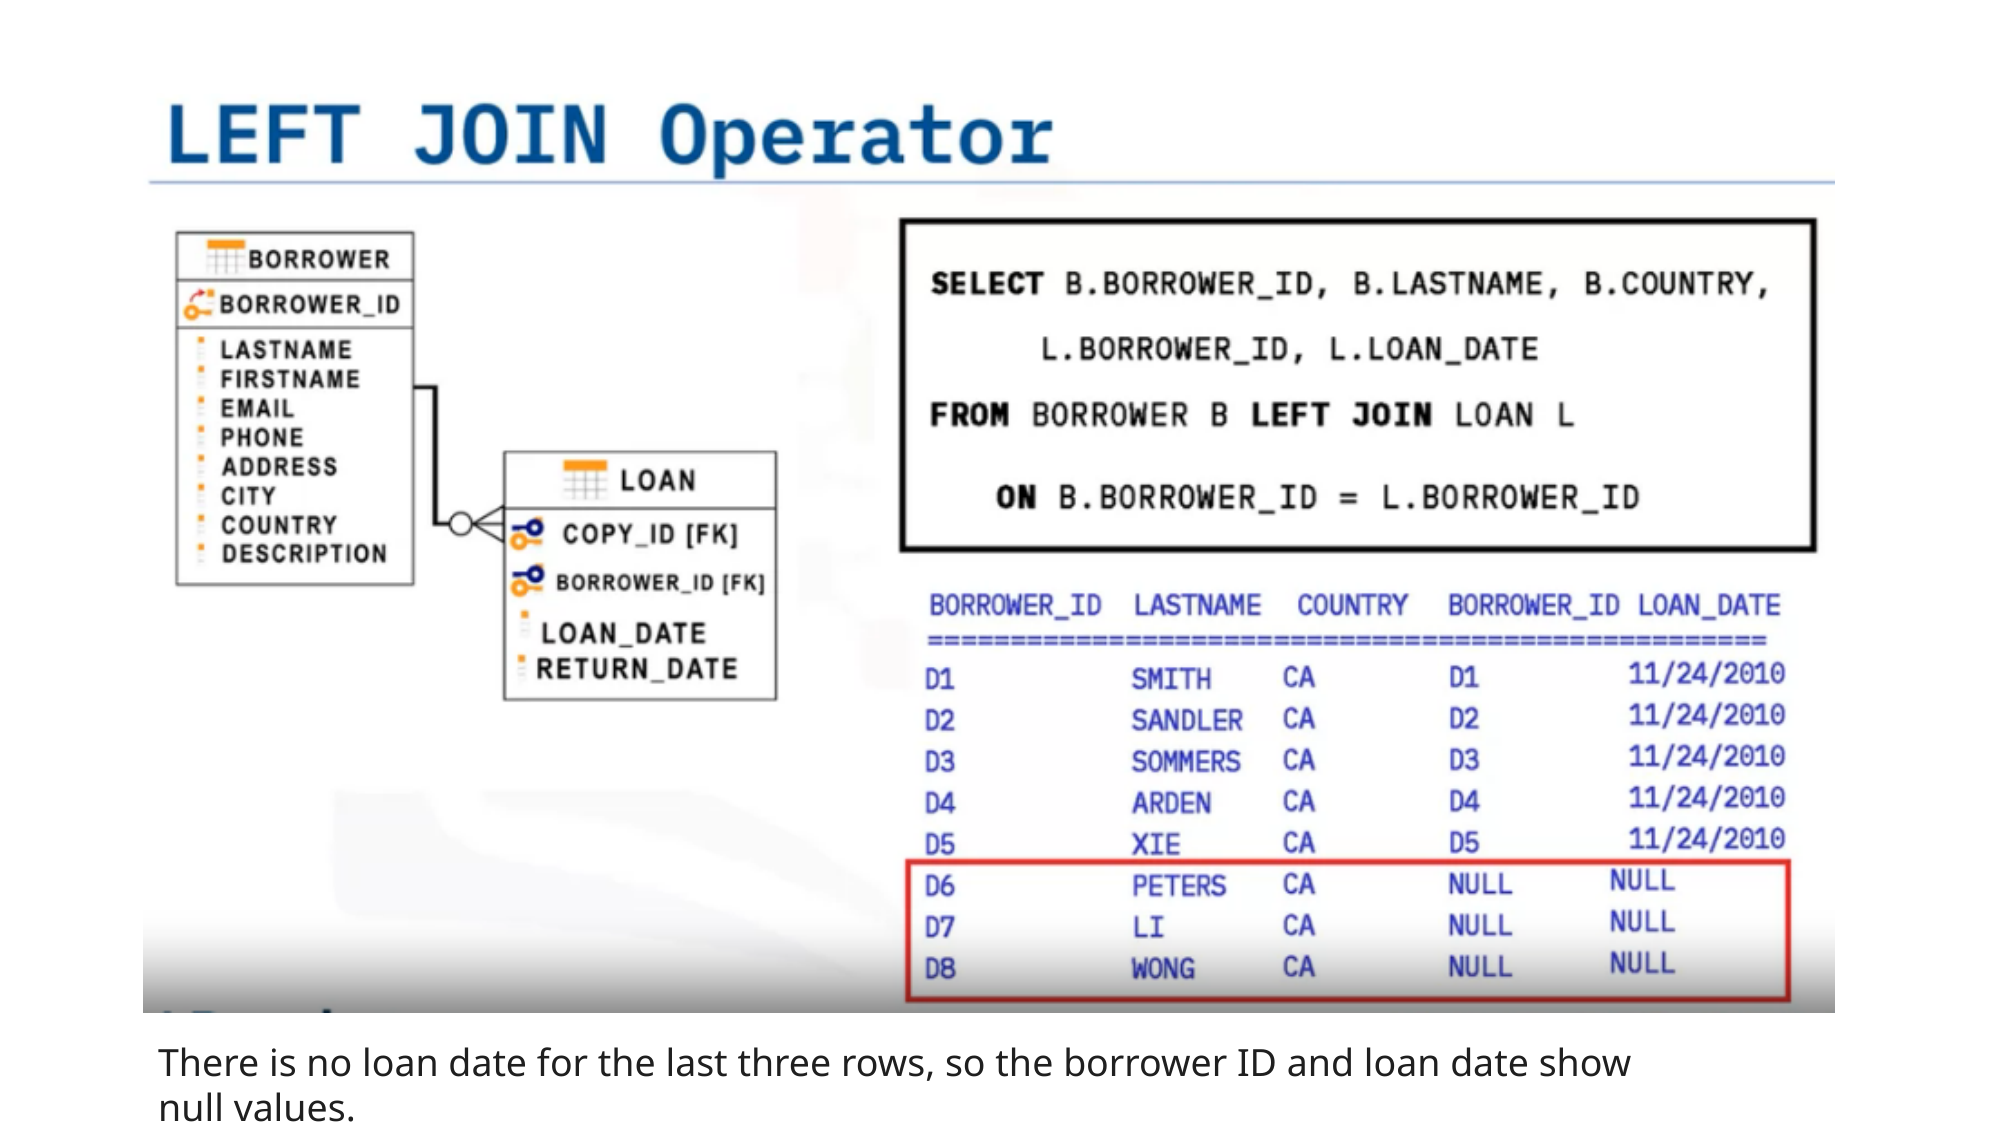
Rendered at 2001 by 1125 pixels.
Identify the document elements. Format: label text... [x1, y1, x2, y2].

text_box There is no loan date for the last three rows, so the borrower ID and loan date show null values. [143, 1031, 1835, 1125]
picture [143, 93, 1835, 1013]
